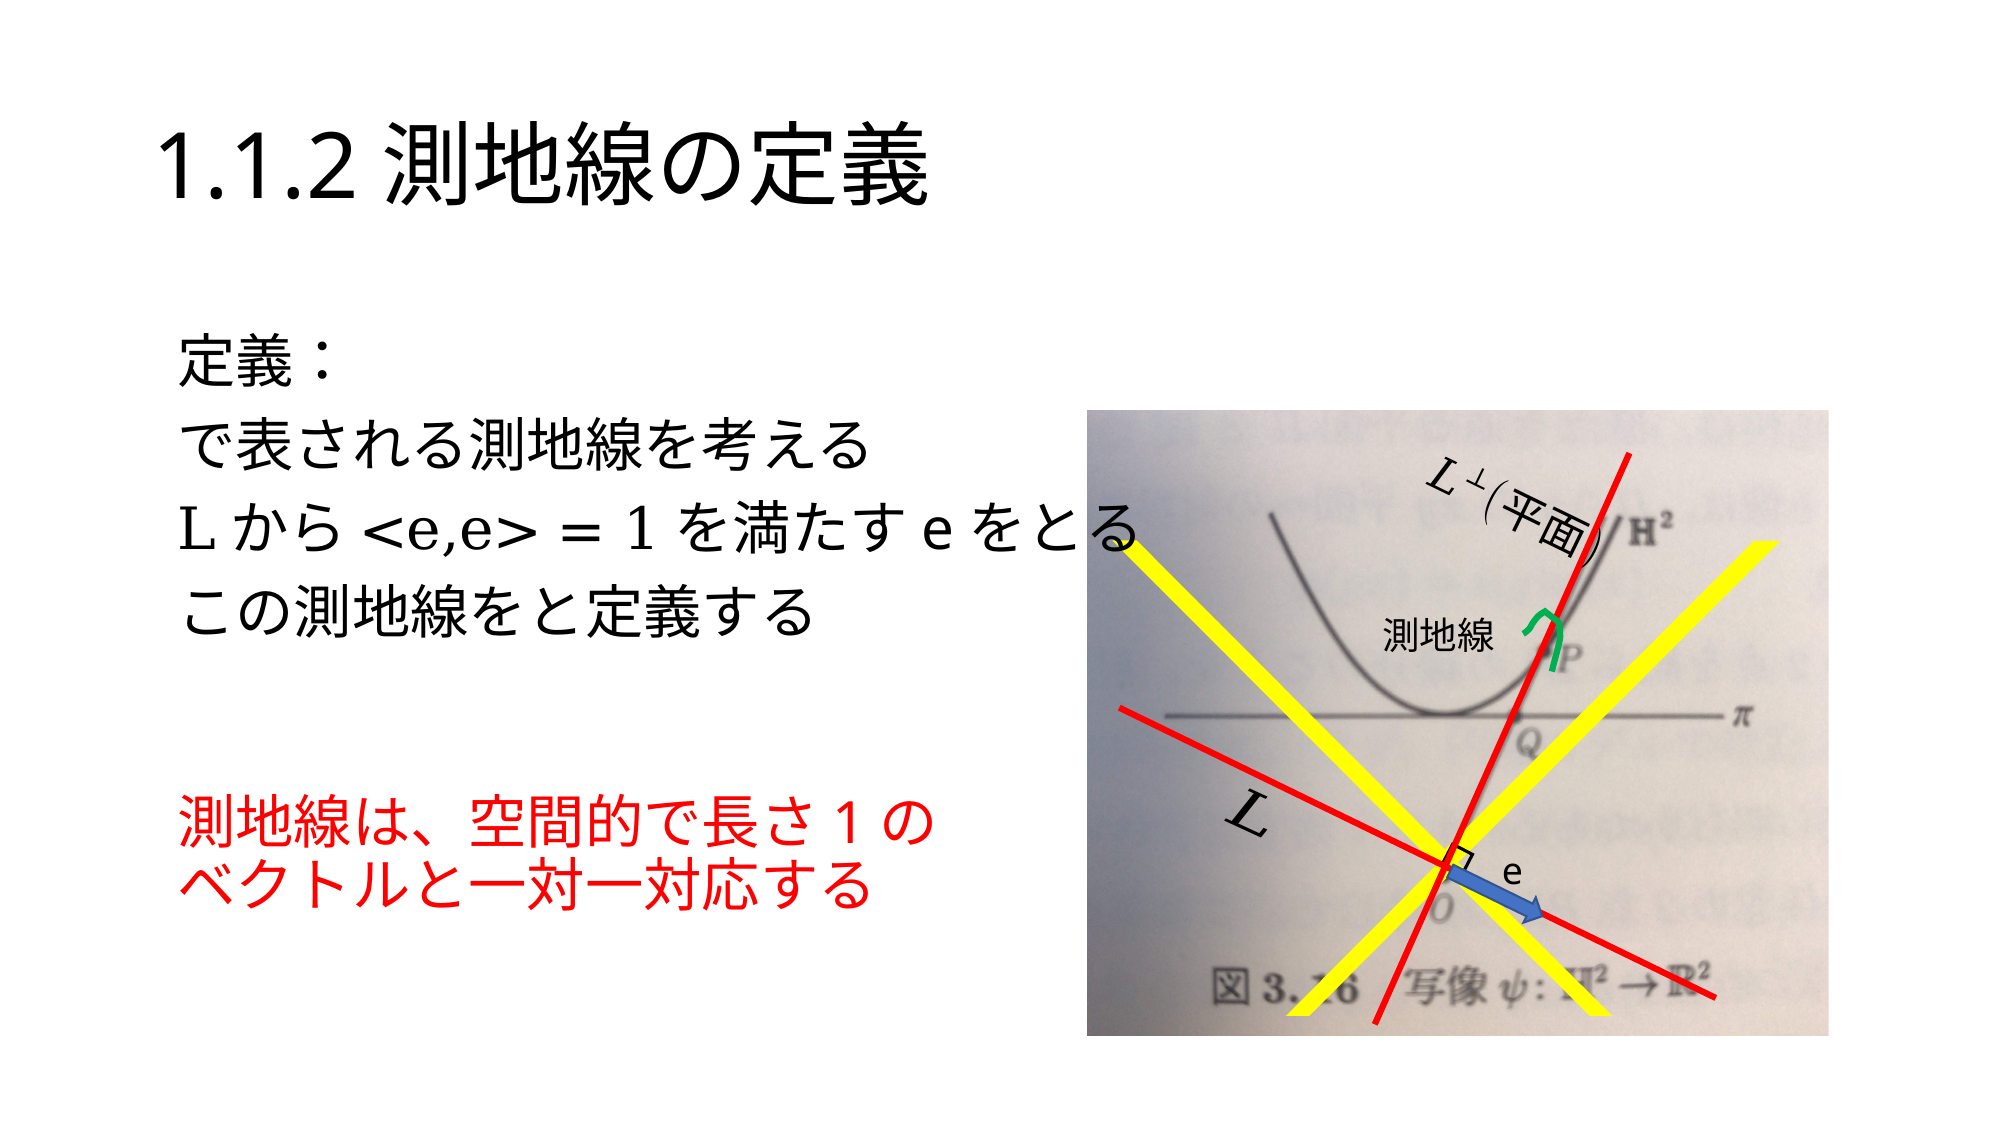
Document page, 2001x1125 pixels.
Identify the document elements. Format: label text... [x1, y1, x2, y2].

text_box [1374, 453, 1630, 1025]
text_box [1119, 707, 1374, 998]
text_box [1630, 707, 1716, 998]
picture [1086, 410, 1829, 1036]
title 1.1.2測地線の定義 [137, 59, 1863, 278]
